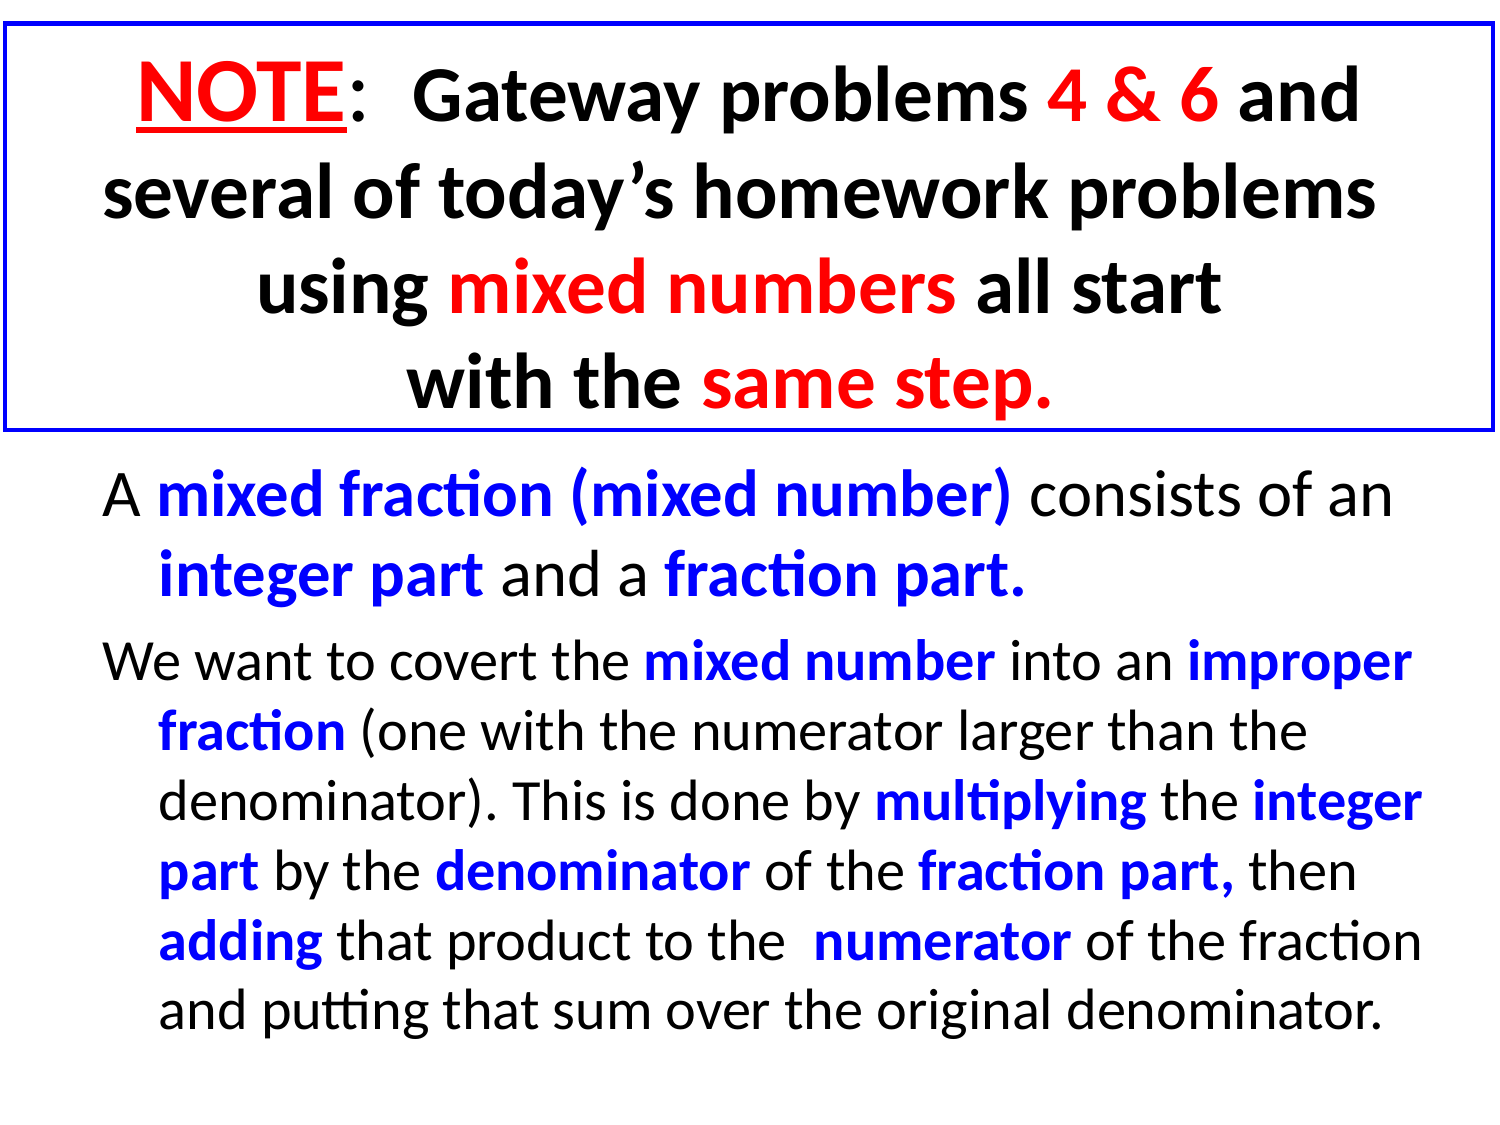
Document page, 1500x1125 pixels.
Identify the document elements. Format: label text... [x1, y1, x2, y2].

list A mixed fraction (mixed number) consists of an integer part and a fraction part. We want to covert the mixed number into an improper fraction (one with the numerator larger than the denominator). This is done by multiplying the integer part by the denominator of the fraction part, then adding that product to the numerator of the fraction and putting that sum over the original denominator. [87, 442, 1500, 1125]
title NOTE: Gateway problems 4 & 6 and several of today’s homework problems using mixed numbers all start with the same step. [5, 23, 1493, 431]
